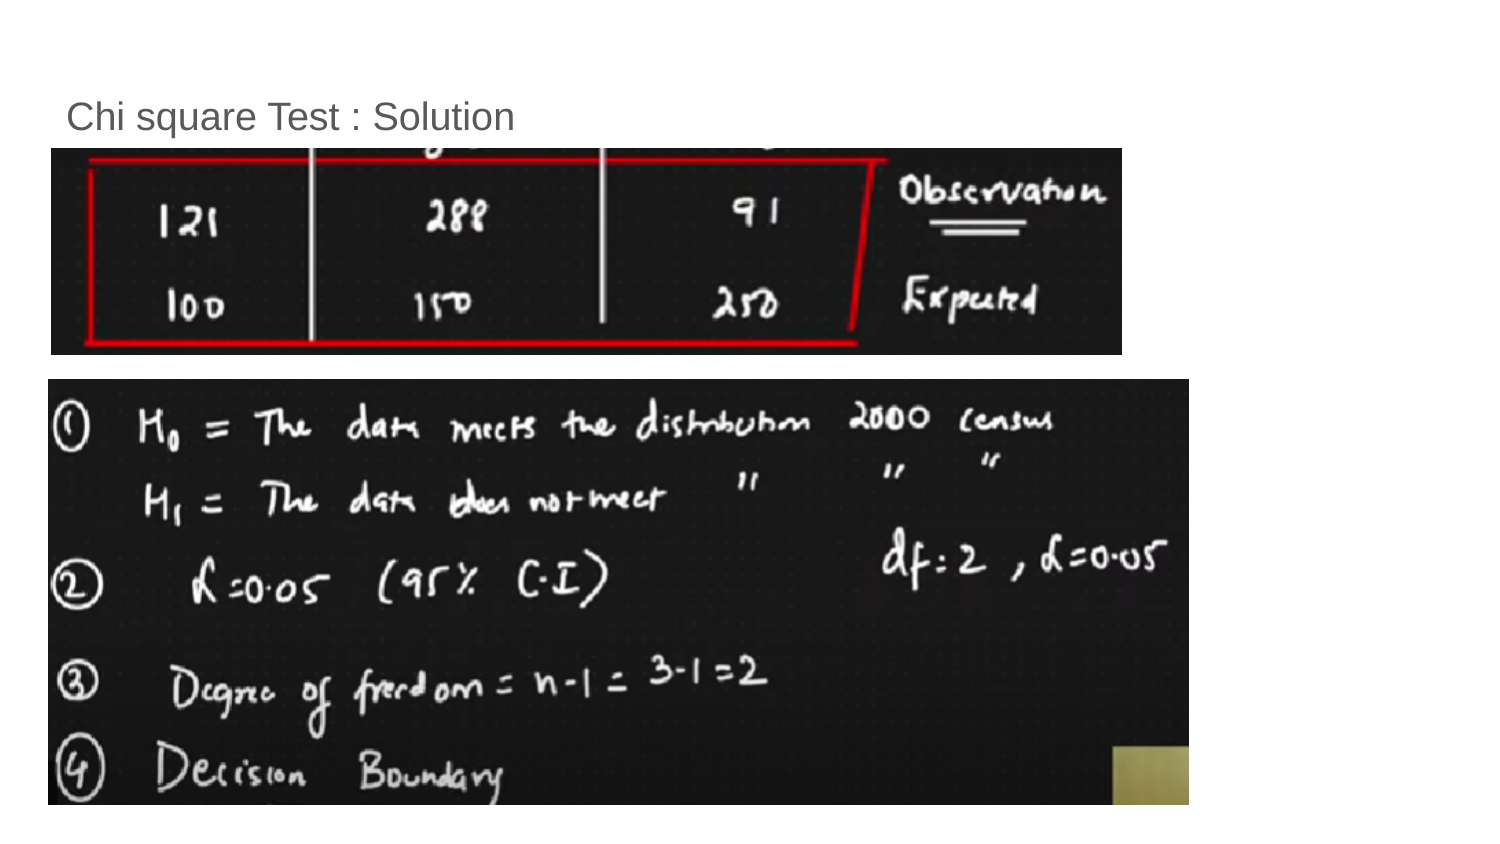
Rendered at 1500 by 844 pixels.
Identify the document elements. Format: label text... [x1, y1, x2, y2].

picture [50, 148, 1122, 356]
picture [47, 379, 1189, 805]
title Chi square Test : Solution [51, 72, 1449, 167]
